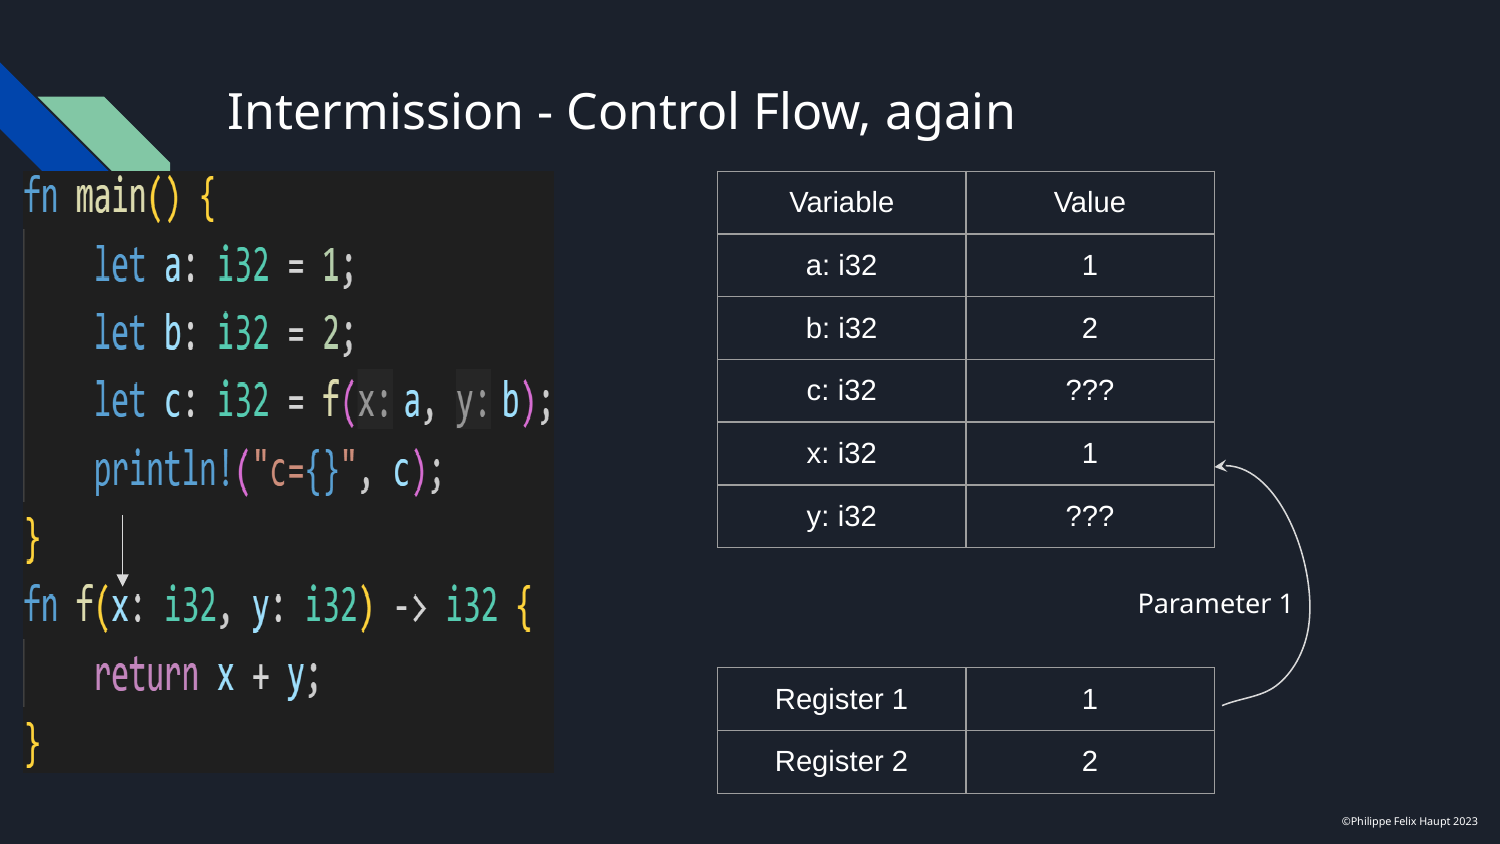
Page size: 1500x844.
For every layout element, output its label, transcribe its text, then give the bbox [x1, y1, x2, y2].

text_box [1214, 459, 1307, 571]
table_cell 2 [967, 731, 1214, 793]
table_cell Register 2 [718, 731, 965, 793]
table_header Register 1 [718, 668, 965, 730]
table_header Variable [718, 172, 965, 233]
table_header 1 [967, 668, 1214, 730]
table_cell x: i32 [718, 423, 965, 484]
text_box [1219, 635, 1308, 706]
text_box ©Philippe Felix Haupt 2023 [1326, 801, 1500, 844]
table_cell ??? [967, 486, 1214, 547]
table_cell b: i32 [718, 297, 965, 359]
table_cell c: i32 [718, 360, 965, 421]
table_cell 2 [967, 297, 1214, 359]
table_cell 1 [967, 235, 1214, 296]
table_cell ??? [967, 360, 1214, 421]
table_header Value [967, 172, 1214, 233]
table_cell a: i32 [718, 235, 965, 296]
table_cell y: i32 [718, 486, 965, 547]
title Intermission - Control Flow, again [212, 64, 1368, 215]
table_cell 1 [967, 423, 1214, 484]
picture [22, 170, 554, 773]
text_box Parameter 1 [1122, 571, 1327, 635]
